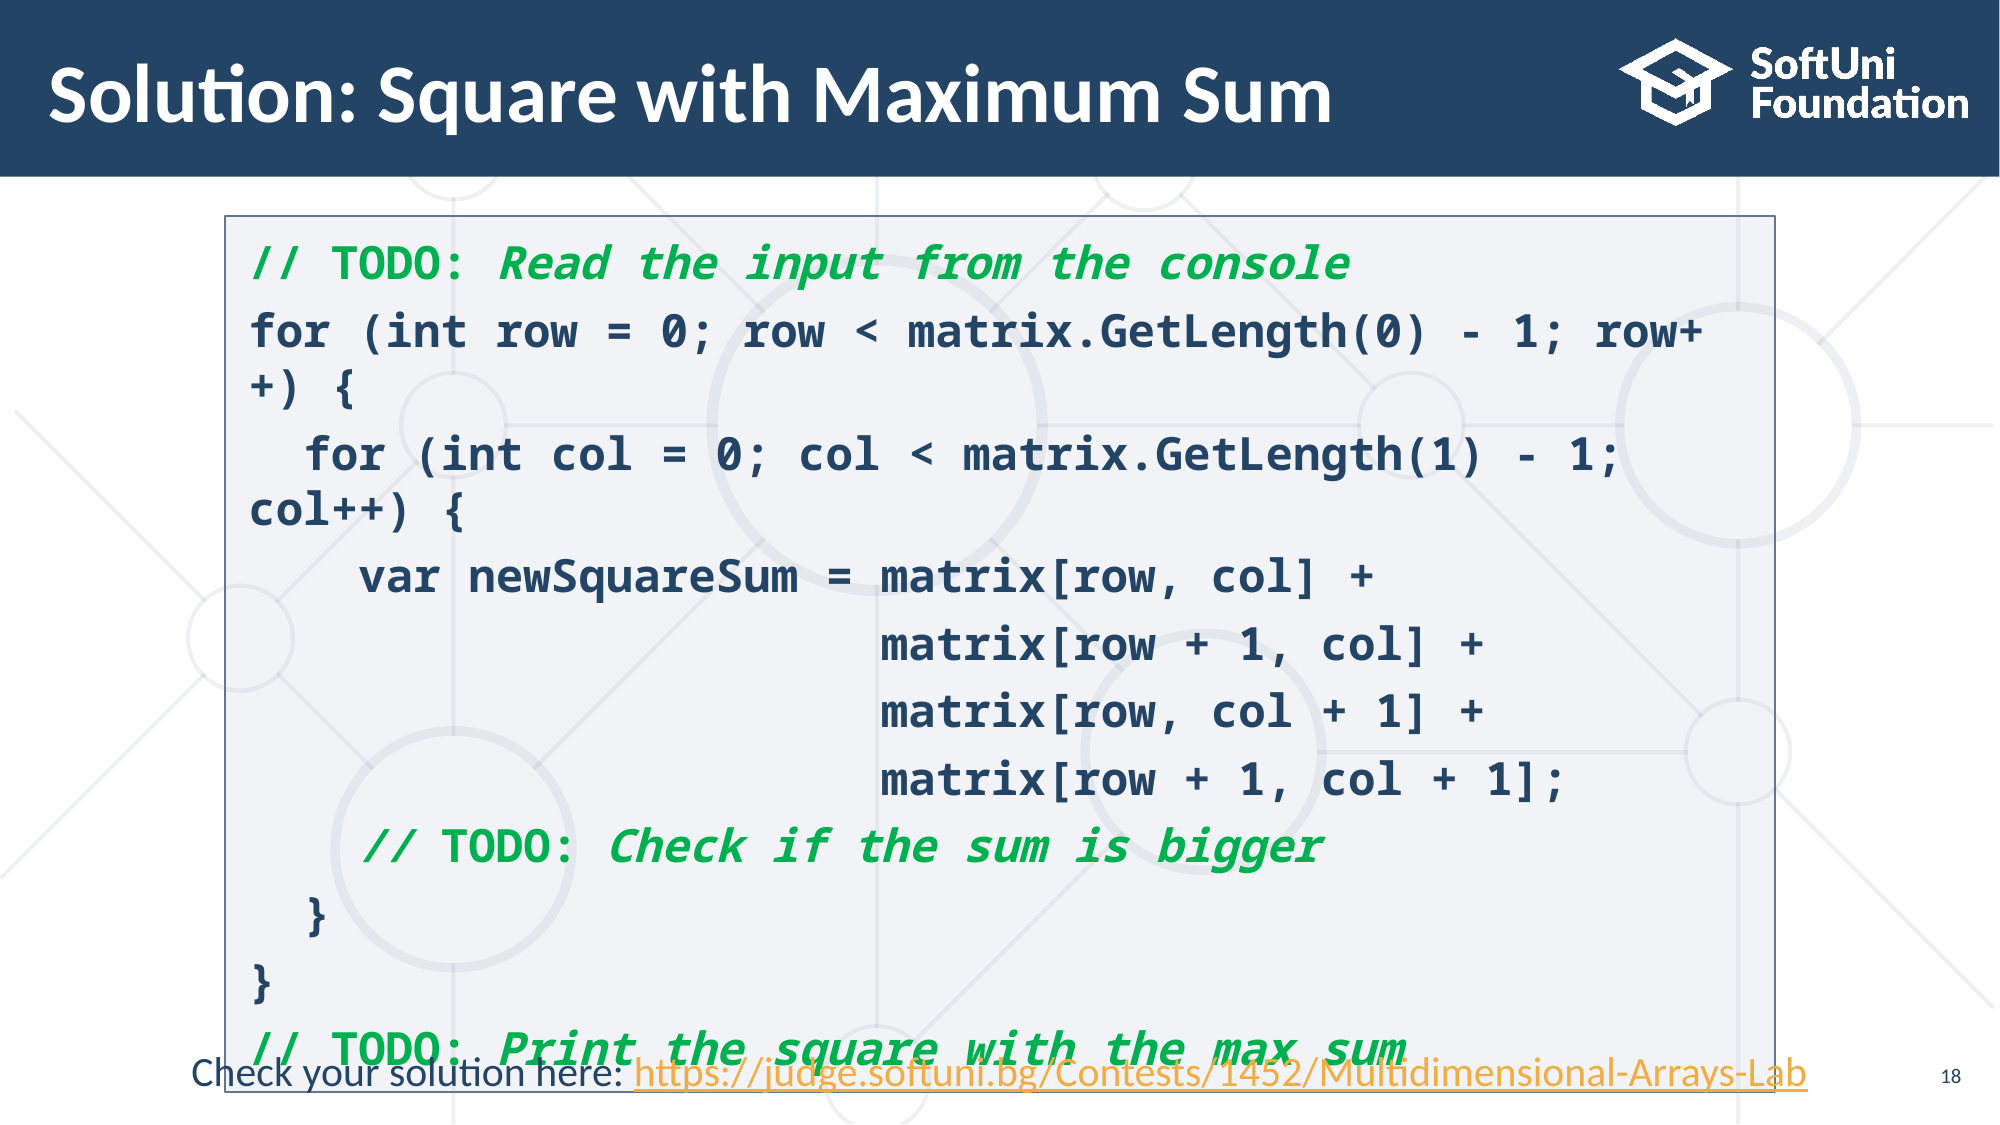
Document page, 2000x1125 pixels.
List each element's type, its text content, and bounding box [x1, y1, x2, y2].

slide_number 18 [1896, 1049, 1968, 1101]
title Solution: Square with Maximum Sum [31, 16, 1591, 162]
text_box // TODO: Read the input from the console for (int row = 0; row < matrix.GetLength(0) - 1; row++) { for (int col = 0; col < matrix.GetLength(1) - 1; col++) { var newSquareSum = matrix[row, col] + matrix[row + 1, col] + matrix[row, col + 1] + matrix[row + 1, col + 1]; // TODO: Check if the sum is bigger } } // TODO: Print the square with the max sum [224, 216, 1775, 1036]
picture [1618, 38, 1968, 126]
text_box Check your solution here: https://judge.softuni.bg/Contests/1452/Multidimensional-Arrays-Lab [130, 1036, 1869, 1102]
